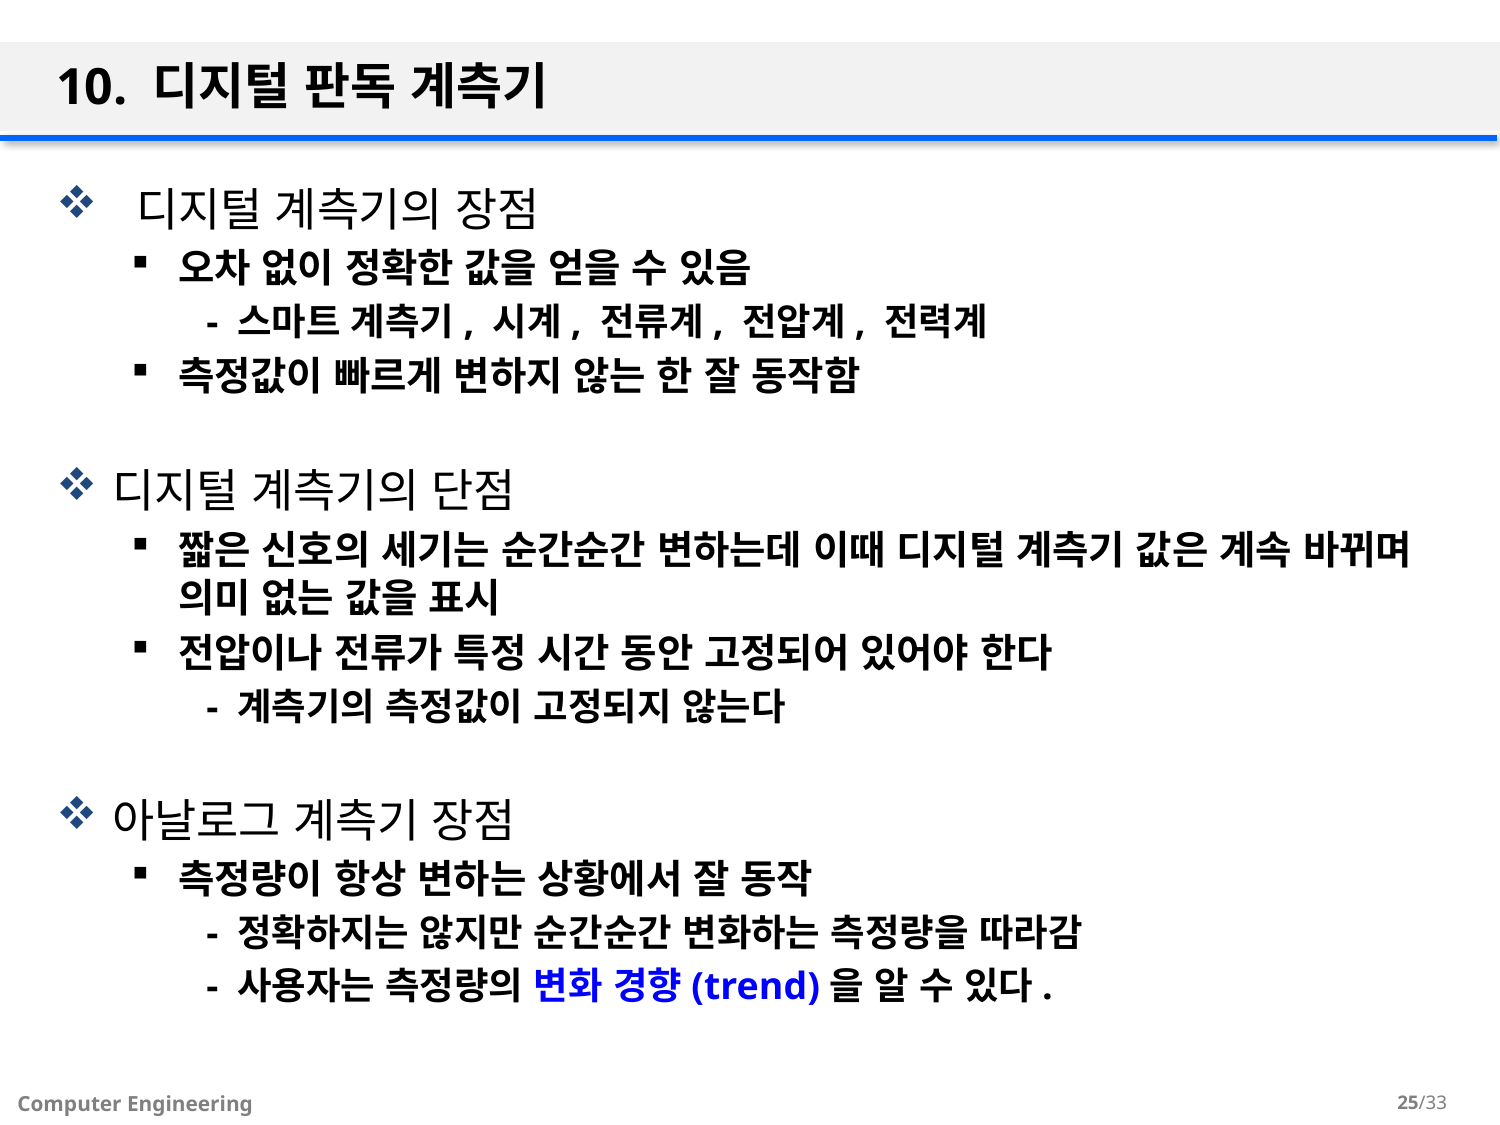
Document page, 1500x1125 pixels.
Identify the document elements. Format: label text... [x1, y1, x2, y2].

title 10. 디지털 판독 계측기 [41, 42, 1459, 128]
list 디지털 계측기의 장점 오차 없이 정확한 값을 얻을 수 있음 - 스마트 계측기, 시계, 전류계, 전압계, 전력계 측정값이 빠르게 변하지 않는 한 잘 동작함 디지털 계측기의 단점 짧은 신호의 세기는 순간순간 변하는데 이때 디지털 계측기 값은 계속 바뀌며 의미 없는 값을 표시 전압이나 전류가 특정 시간 동안 고정되어 있어야 한다 - 계측기의 측정값이 고정되지 않는다 아날로그 계측기 장점 측정량이 항상 변하는 상황에서 잘 동작 - 정확하지는 않지만 순간순간 변화하는 측정량을 따라감 - 사용자는 측정량의 변화 경향(trend)을 알 수 있다. [41, 172, 1471, 1048]
